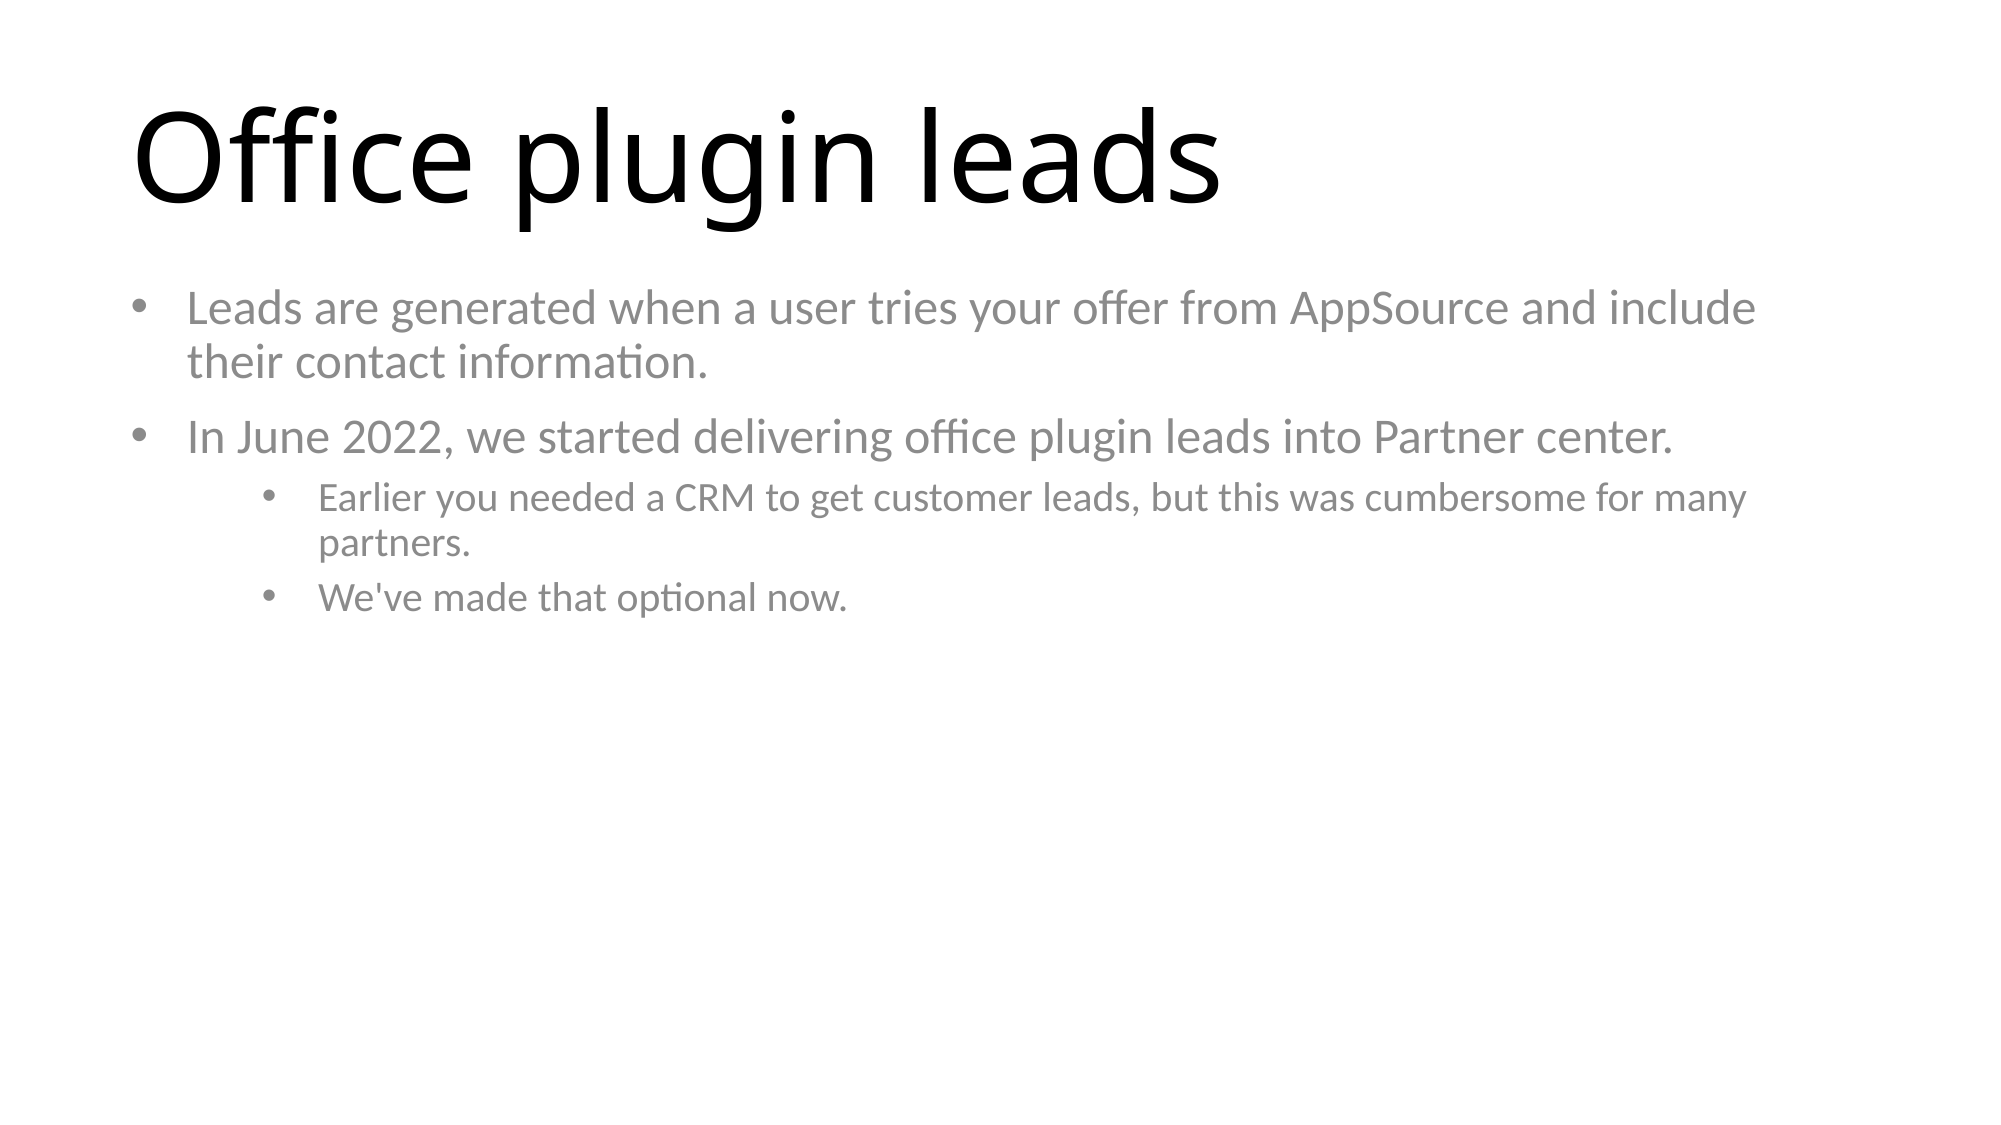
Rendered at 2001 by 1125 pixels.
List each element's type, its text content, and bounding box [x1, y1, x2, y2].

title Office plugin leads [115, 64, 1841, 237]
list Leads are generated when a user tries your offer from AppSource and include their contact information. In June 2022, we started delivering office plugin leads into Partner center. Earlier you needed a CRM to get customer leads, but this was cumbersome for many partners. We've made that optional now. [115, 274, 1862, 999]
